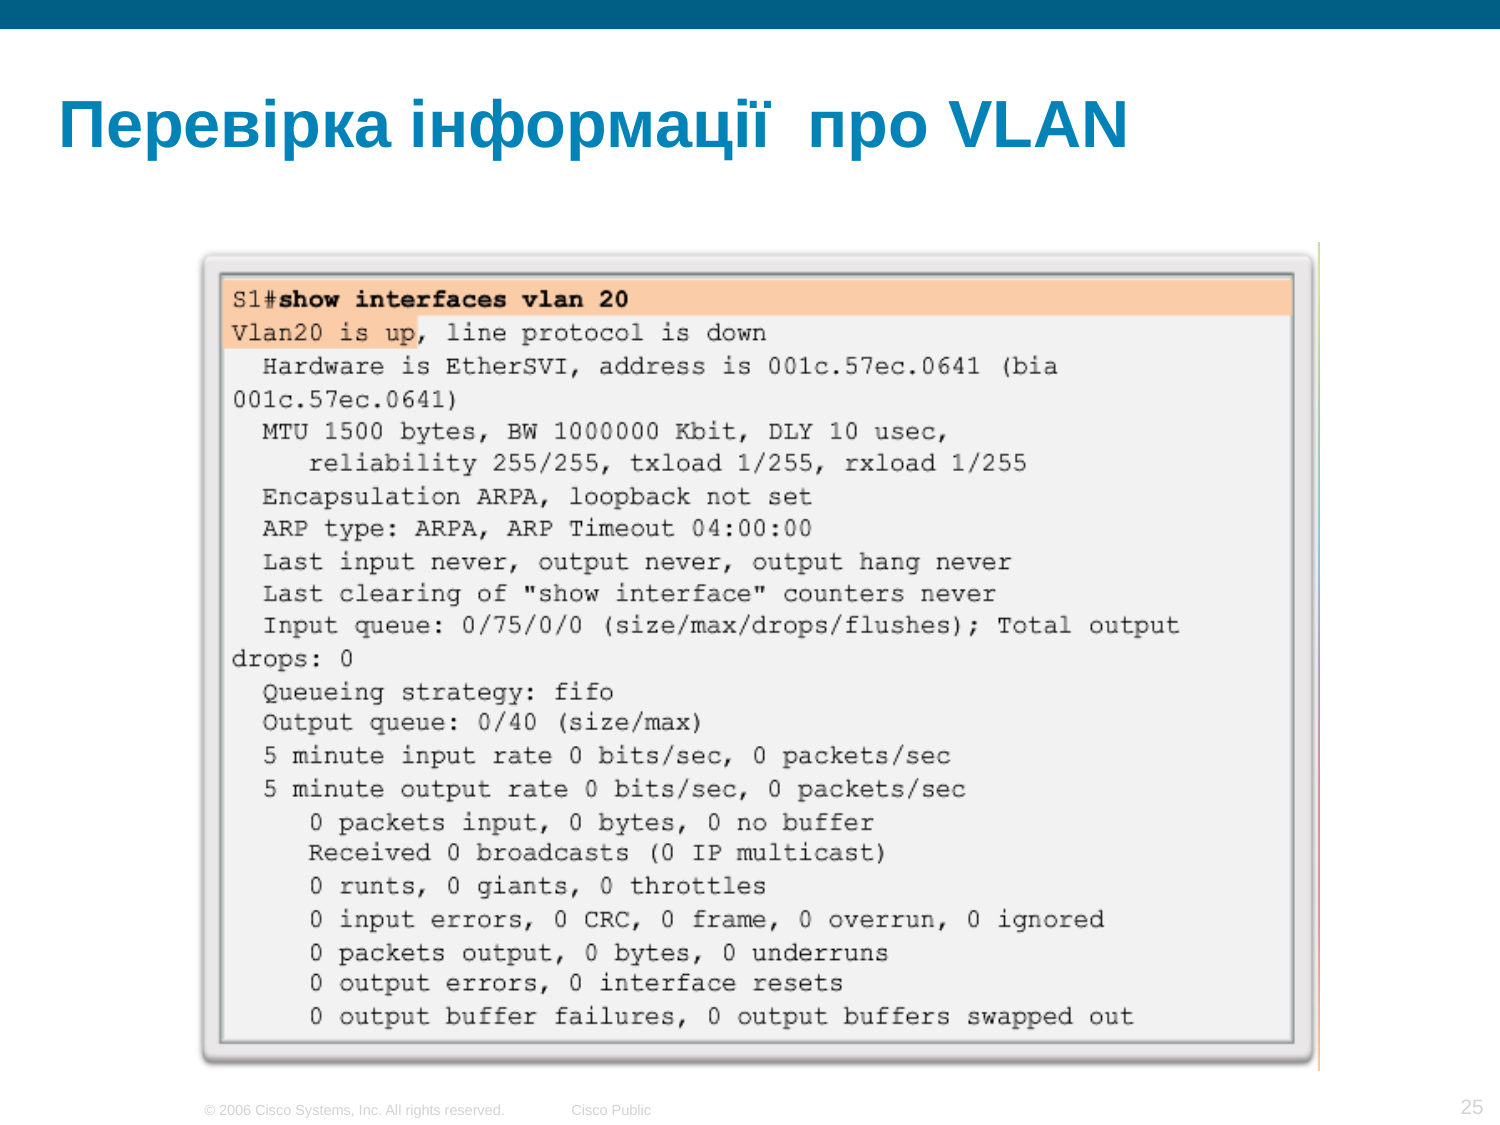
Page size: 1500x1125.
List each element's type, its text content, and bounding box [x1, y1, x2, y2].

title Перевірка інформації про VLAN [44, 31, 1381, 169]
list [193, 242, 1320, 1072]
